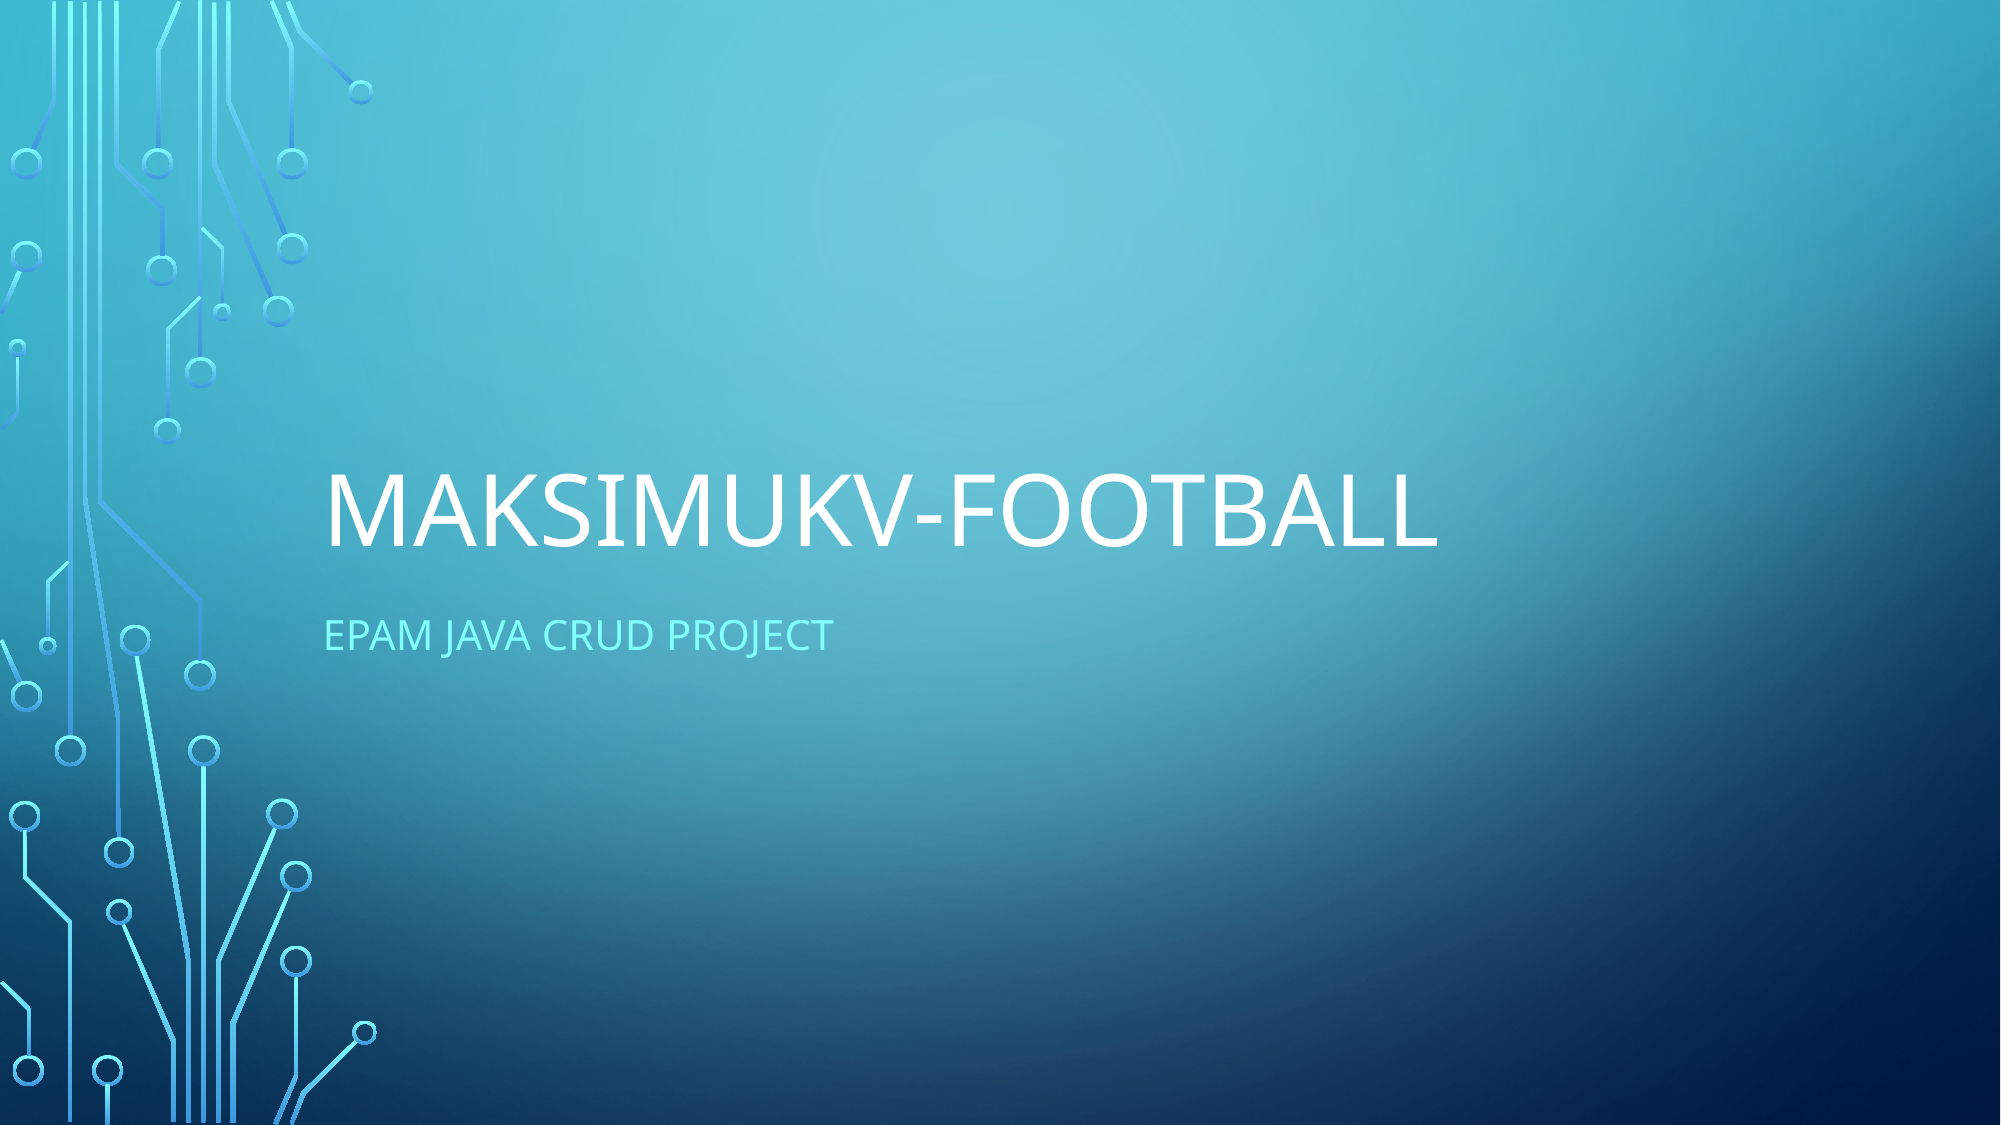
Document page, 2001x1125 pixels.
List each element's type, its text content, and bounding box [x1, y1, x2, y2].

subtitle EPAM Java CRUD project [307, 590, 1750, 863]
title Maksimukv-football [307, 184, 1750, 576]
